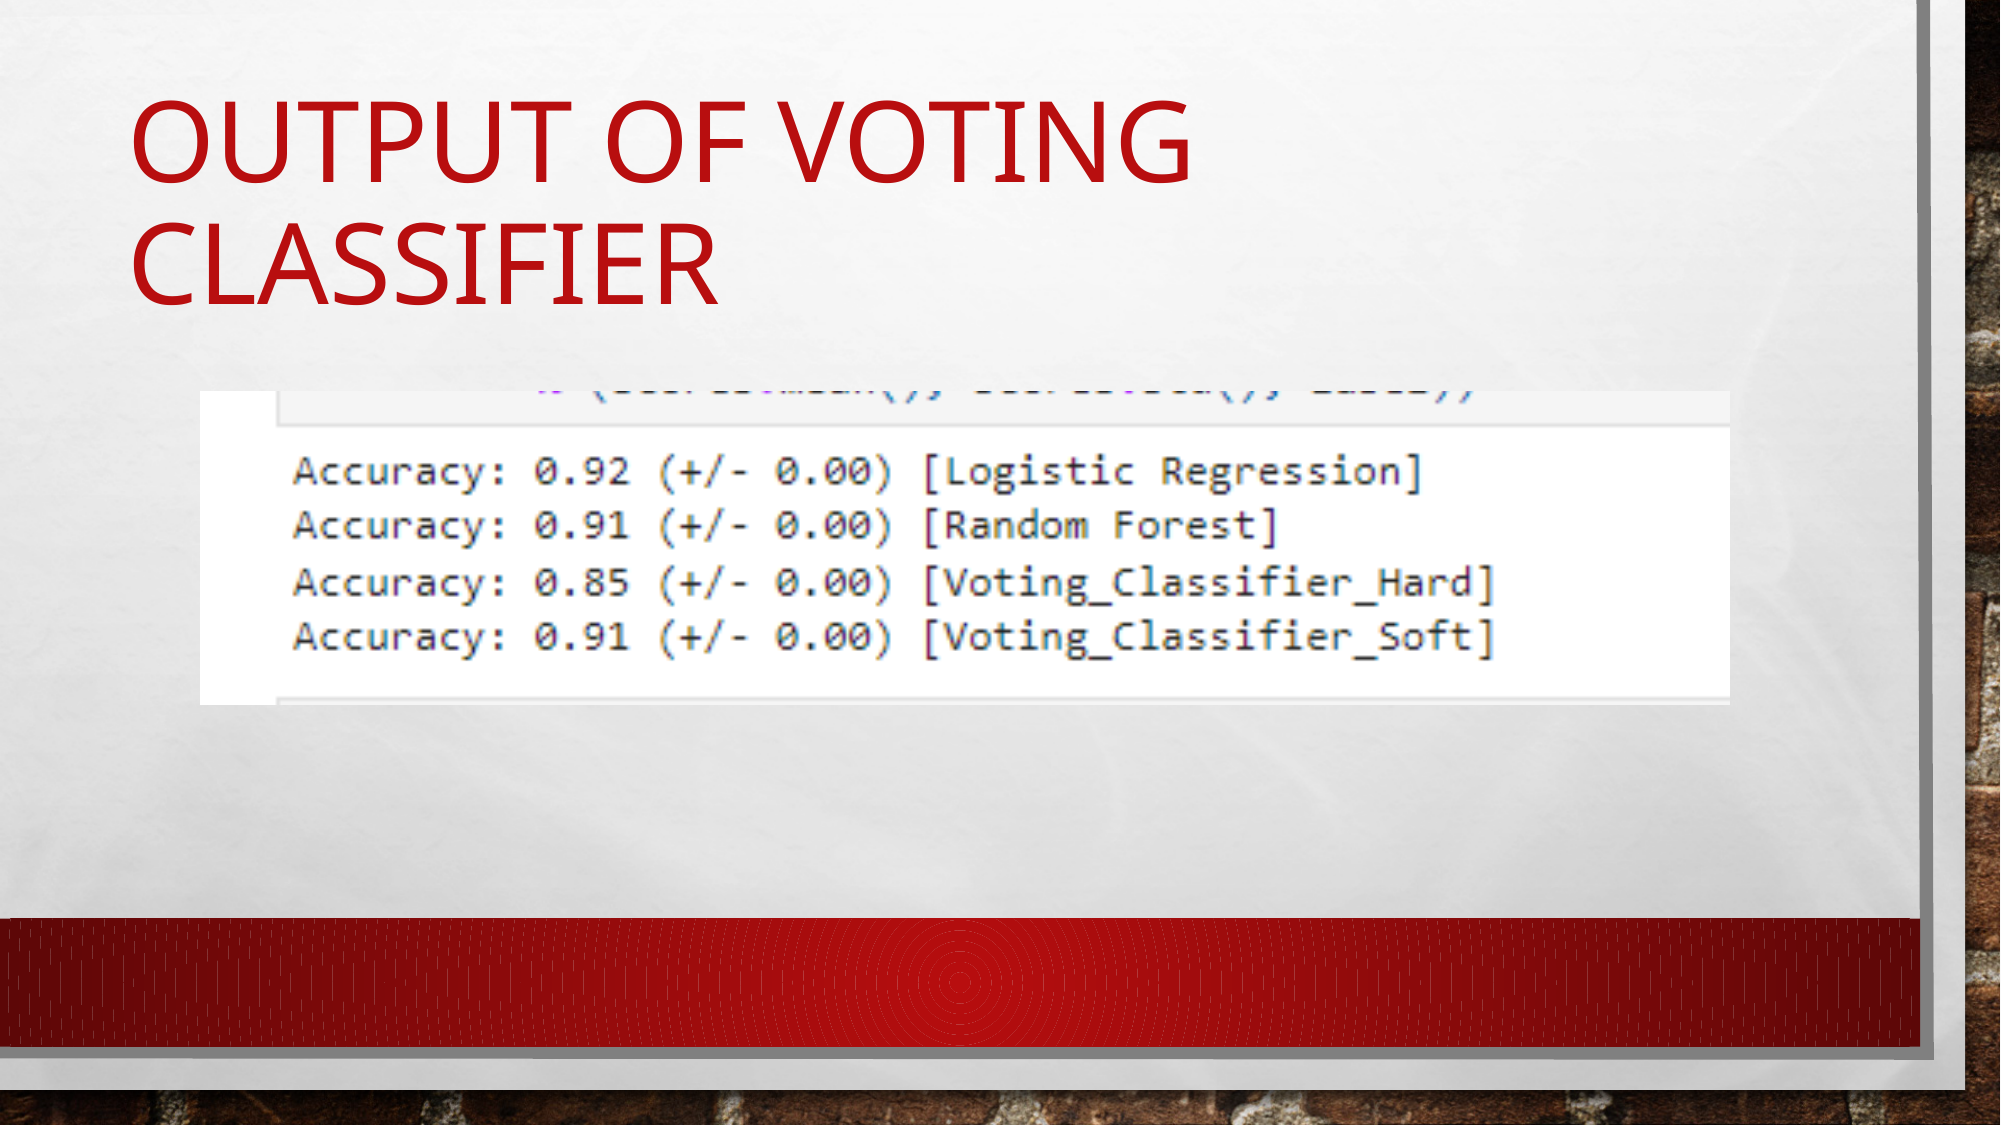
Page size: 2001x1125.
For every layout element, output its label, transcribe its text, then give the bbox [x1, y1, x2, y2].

picture [0, 0, 2000, 1125]
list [200, 390, 1731, 705]
title Output of voting classifier [112, 112, 1818, 302]
